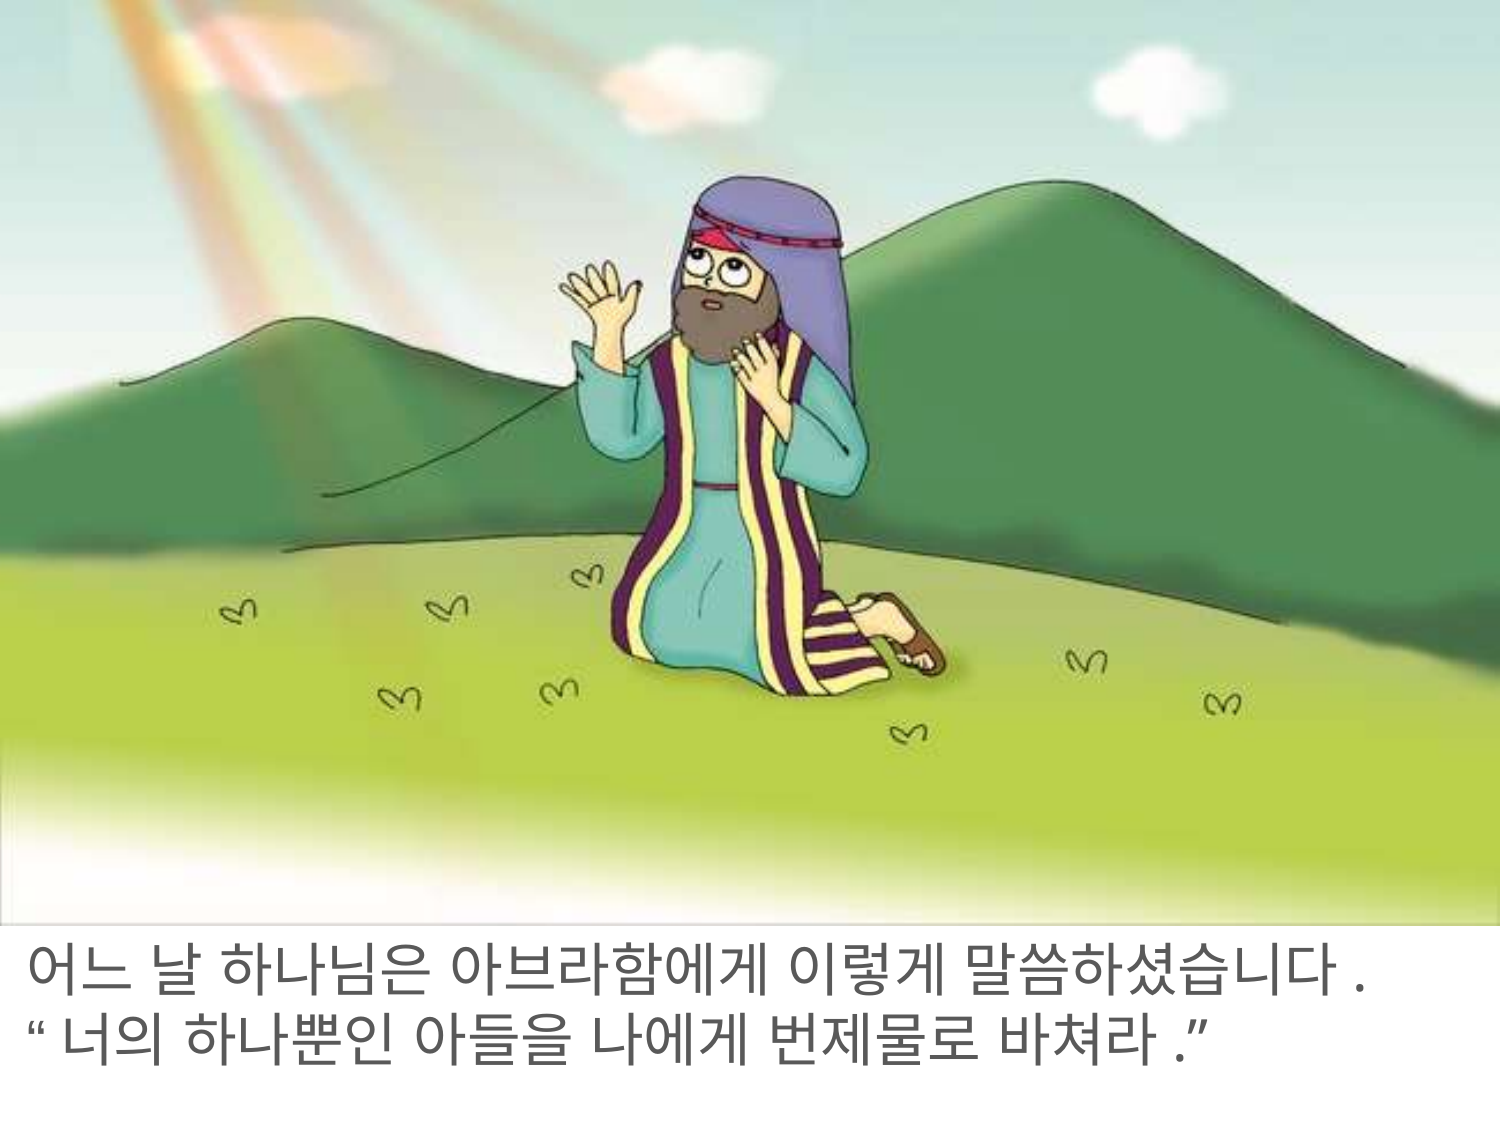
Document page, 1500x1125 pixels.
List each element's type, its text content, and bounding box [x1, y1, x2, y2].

text_box 어느 날 하나님은 아브라함에게 이렇게 말씀하셨습니다. “너의 하나뿐인 아들을 나에게 번제물로 바쳐라.” [11, 934, 1483, 1081]
picture [0, 0, 1500, 926]
